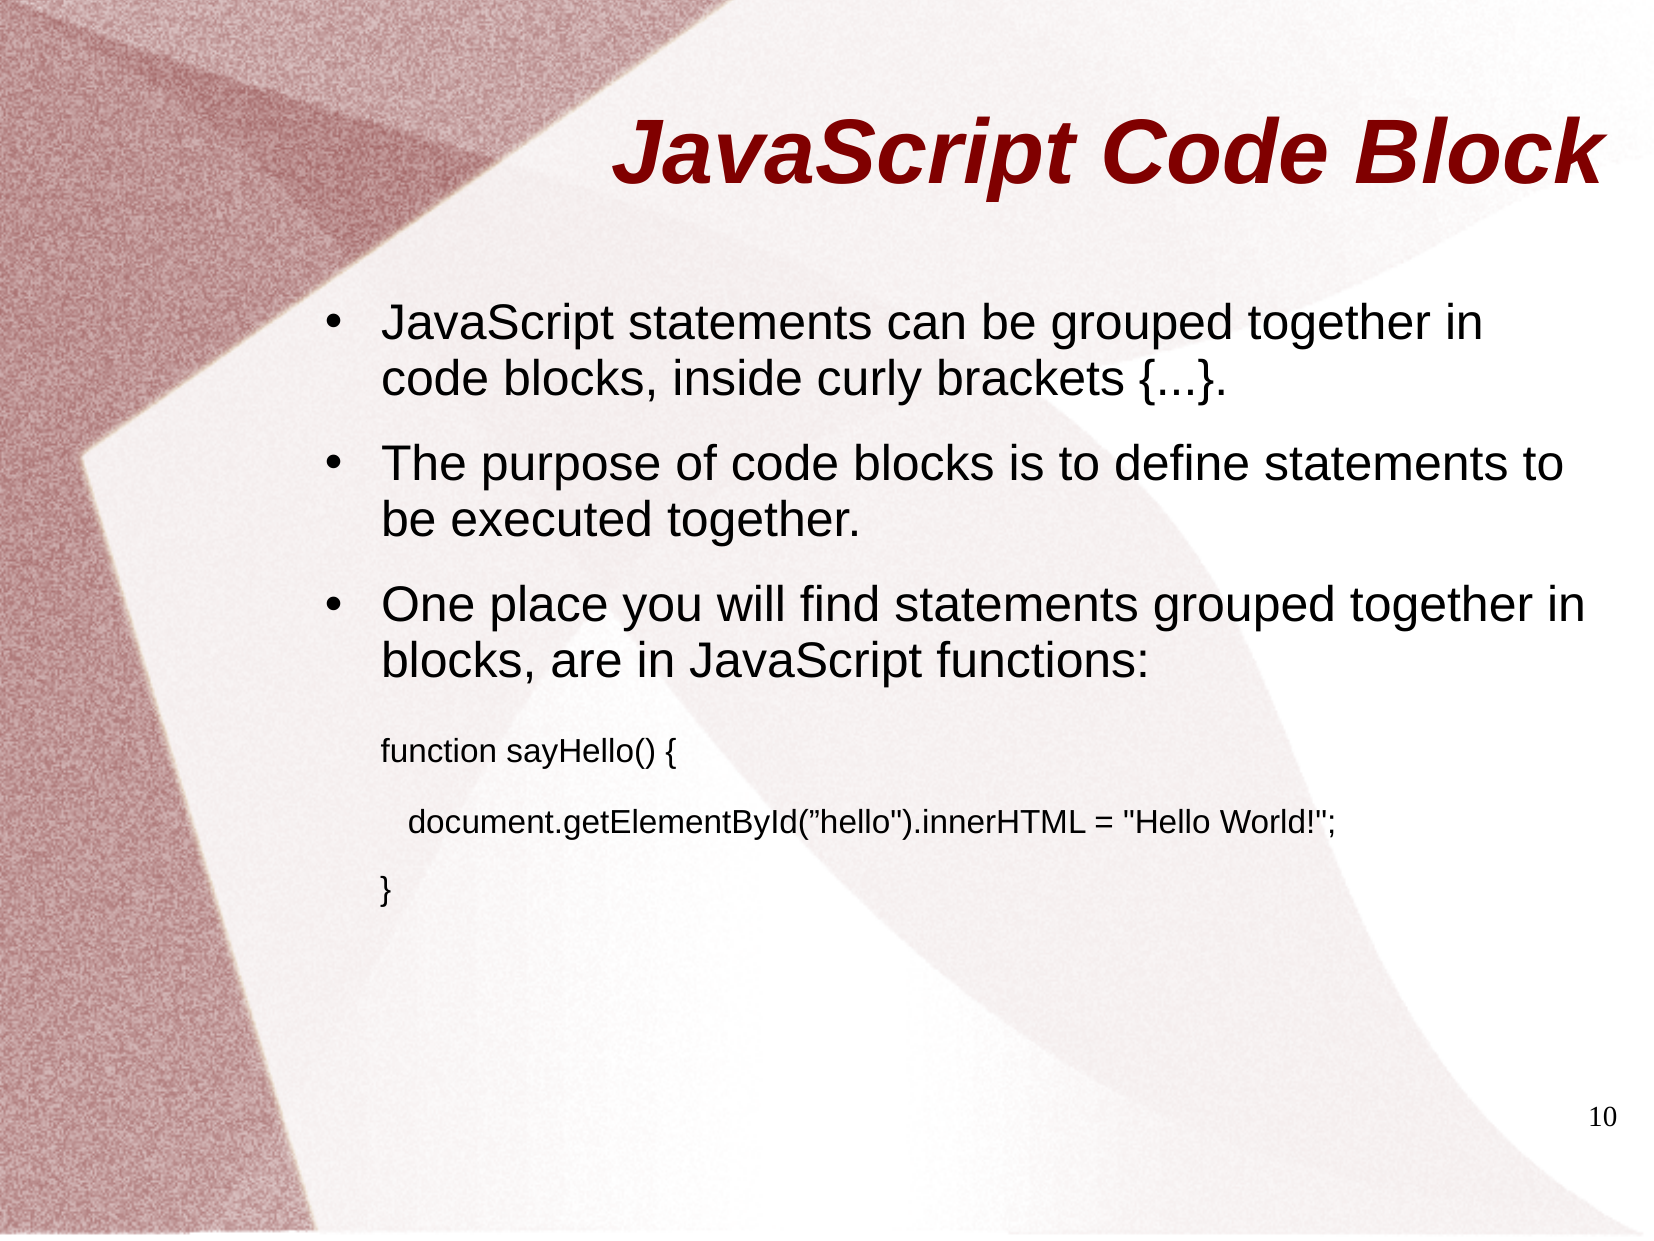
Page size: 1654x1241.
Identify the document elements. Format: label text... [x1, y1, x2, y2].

title JavaScript Code Block [596, 49, 1606, 257]
slide_number 10 [1232, 1100, 1618, 1186]
list JavaScript statements can be grouped together in code blocks, inside curly brackets {...}. The purpose of code blocks is to define statements to be executed together. One place you will find statements grouped together in blocks, are in JavaScript functions: function sayHello() { document.getElementById(”hello").innerHTML = "Hello World!"; } [324, 290, 1600, 916]
picture [0, 0, 1654, 1241]
